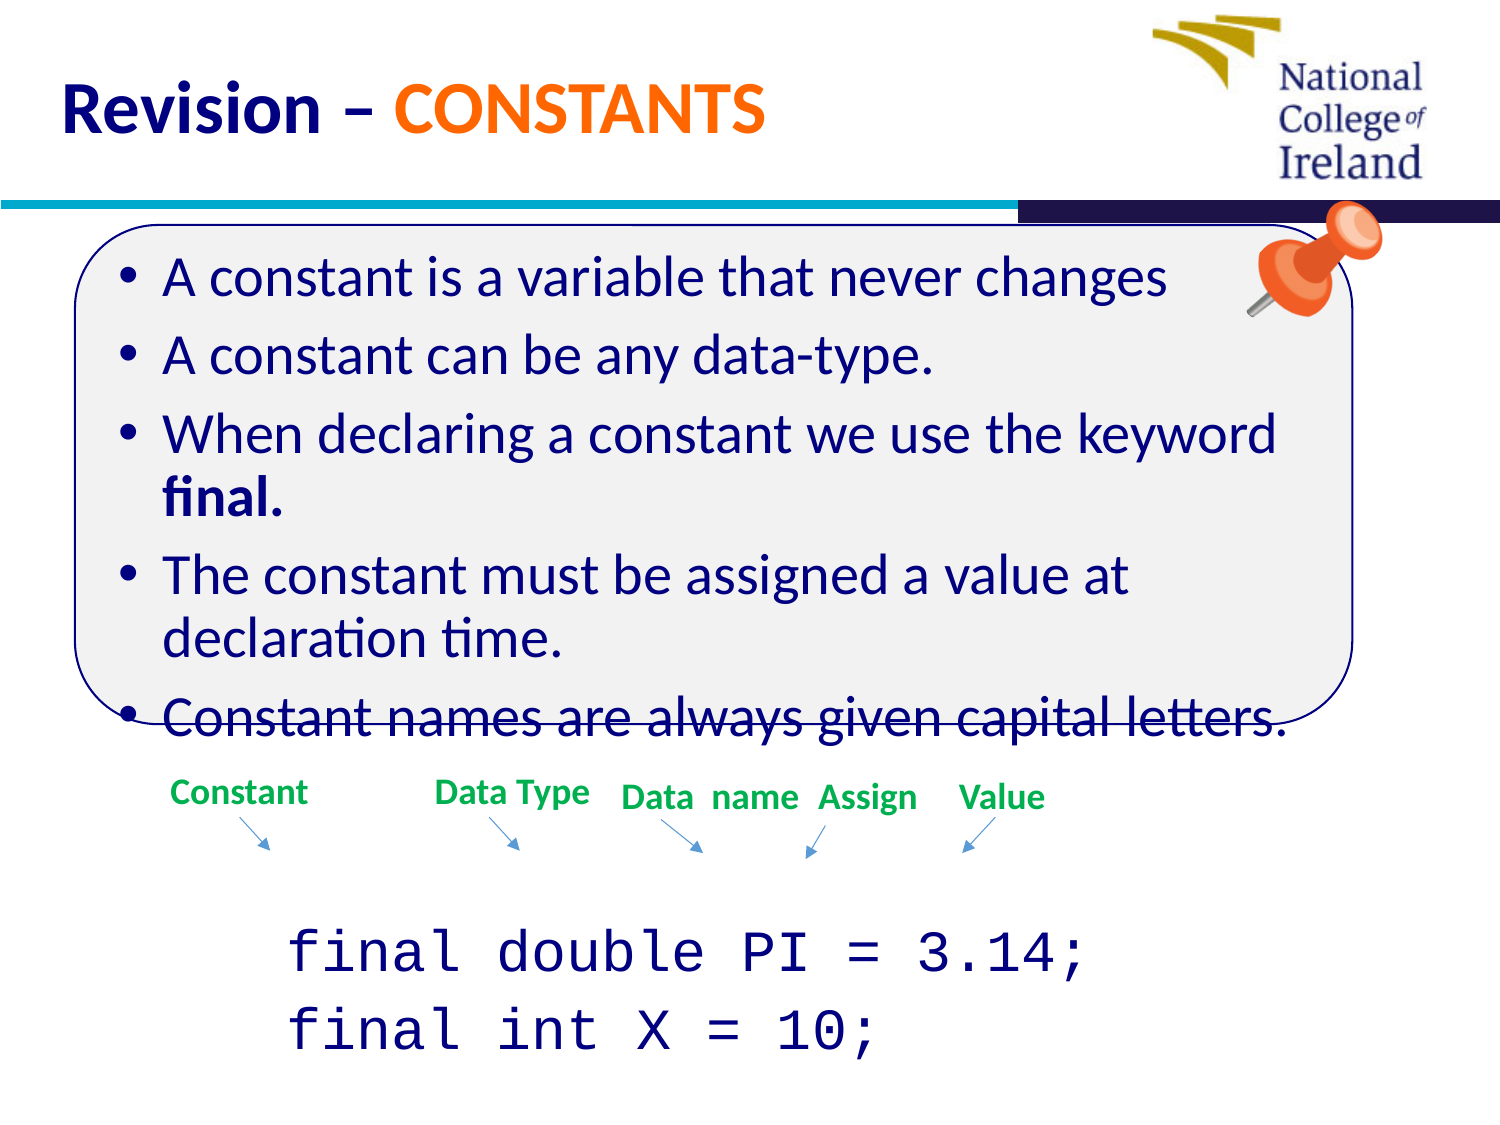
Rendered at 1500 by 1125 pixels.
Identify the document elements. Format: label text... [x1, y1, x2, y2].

list A constant is a variable that never changes A constant can be any data-type. When declaring a constant we use the keyword final. The constant must be assigned a value at declaration time. Constant names are always given capital letters. final double PI = 3.14; final int X = 10; [103, 238, 1397, 1079]
text_box [111, 223, 1267, 238]
text_box [73, 244, 103, 705]
title Revision – CONSTANTS [46, 36, 1128, 182]
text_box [239, 817, 271, 851]
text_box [962, 817, 996, 854]
text_box Constant [155, 759, 324, 820]
text_box Value [944, 764, 1061, 825]
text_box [805, 825, 826, 860]
text_box Data Type [419, 760, 606, 820]
picture [1224, 173, 1397, 349]
text_box Assign [803, 764, 933, 824]
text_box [489, 817, 520, 851]
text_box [661, 819, 704, 854]
text_box Data name [606, 764, 803, 824]
